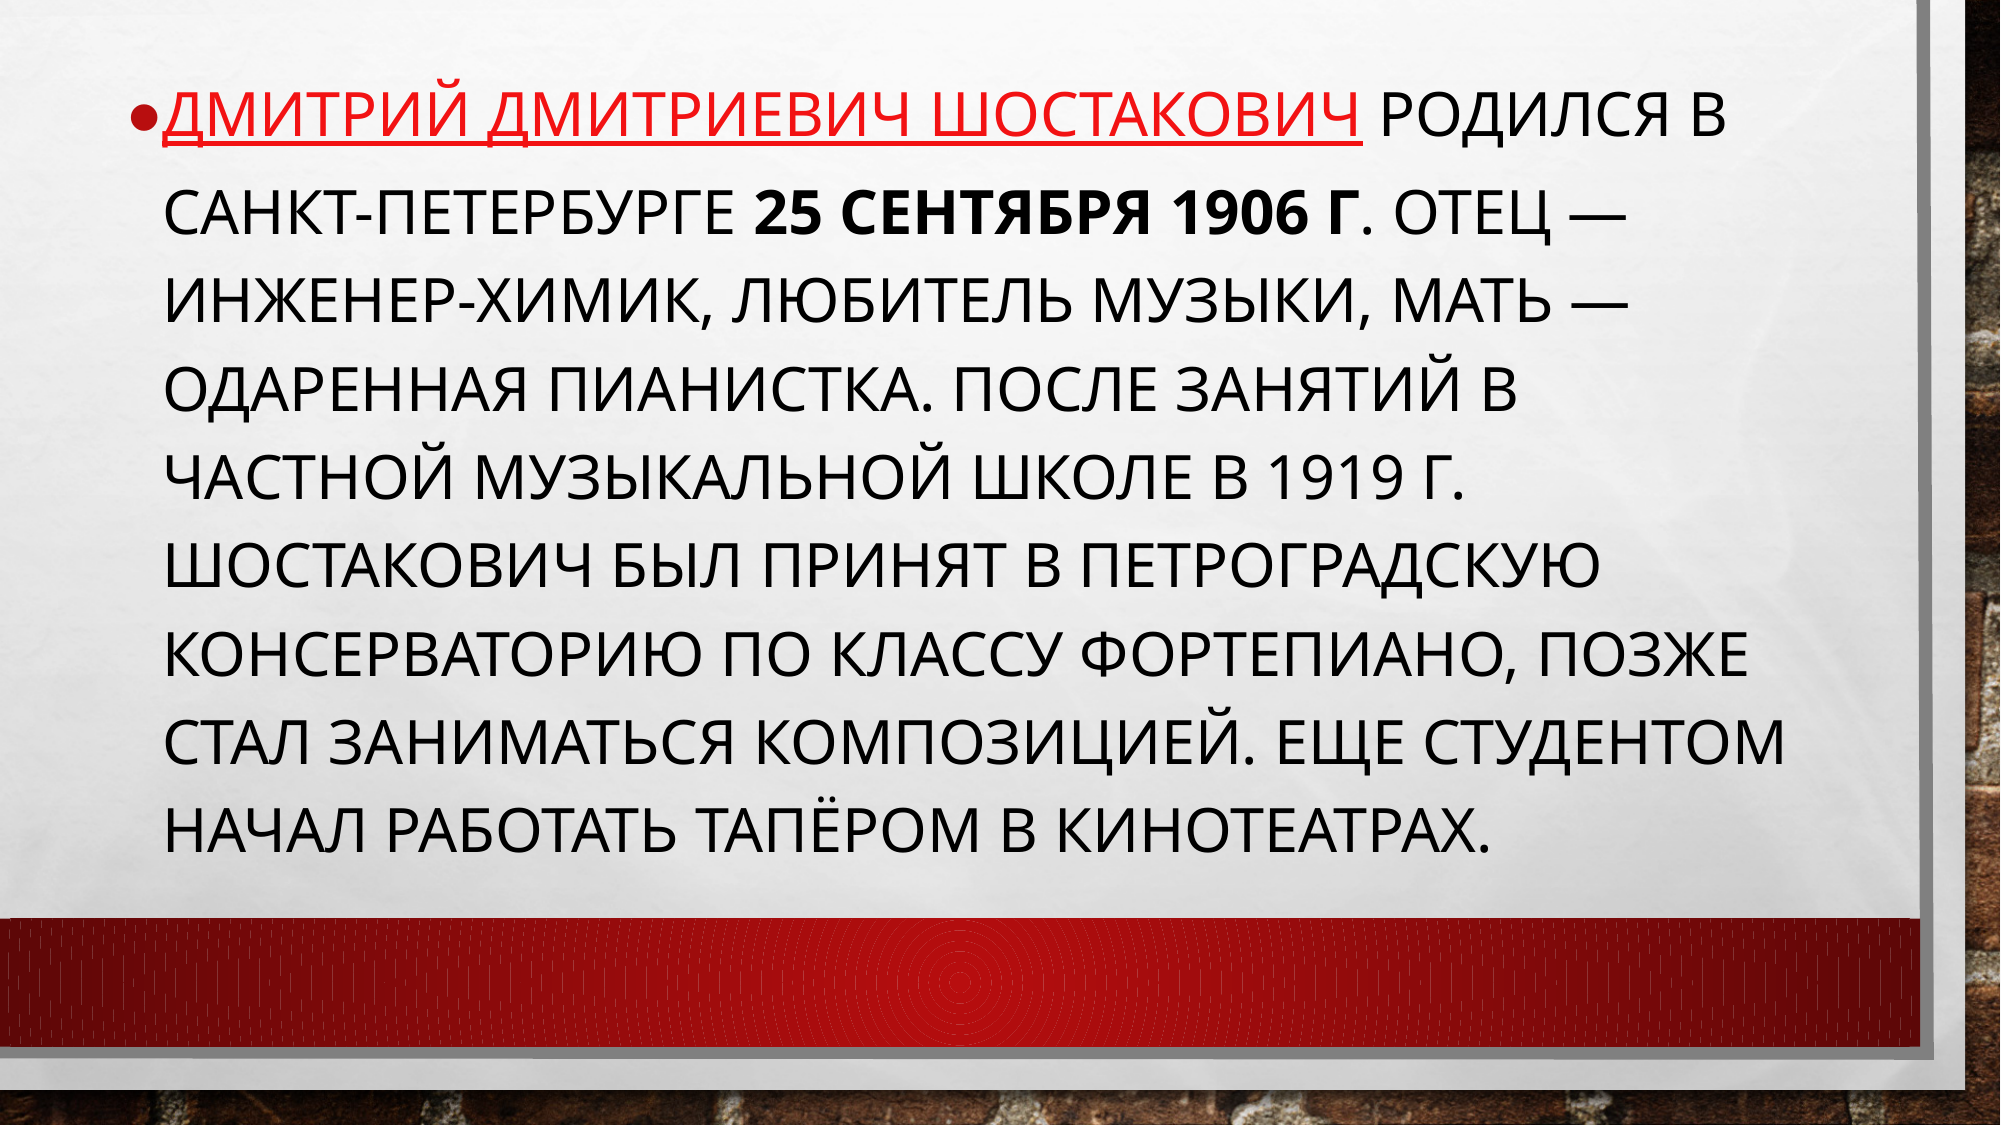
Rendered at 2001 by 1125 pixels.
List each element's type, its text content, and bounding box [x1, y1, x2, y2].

list Дмитрий Дмитриевич Шостакович родился в Санкт-Петербурге 25 сентября 1906 г. Отец — инженер-химик, любитель музыки, мать — одаренная пианистка. После занятий в частной музыкальной школе в 1919 г. Шостакович был принят в Петроградскую консерваторию по классу фортепиано, позже стал заниматься композицией. Еще студентом начал работать тапёром в кинотеатрах. [112, 41, 1818, 882]
picture [0, 0, 2000, 1125]
